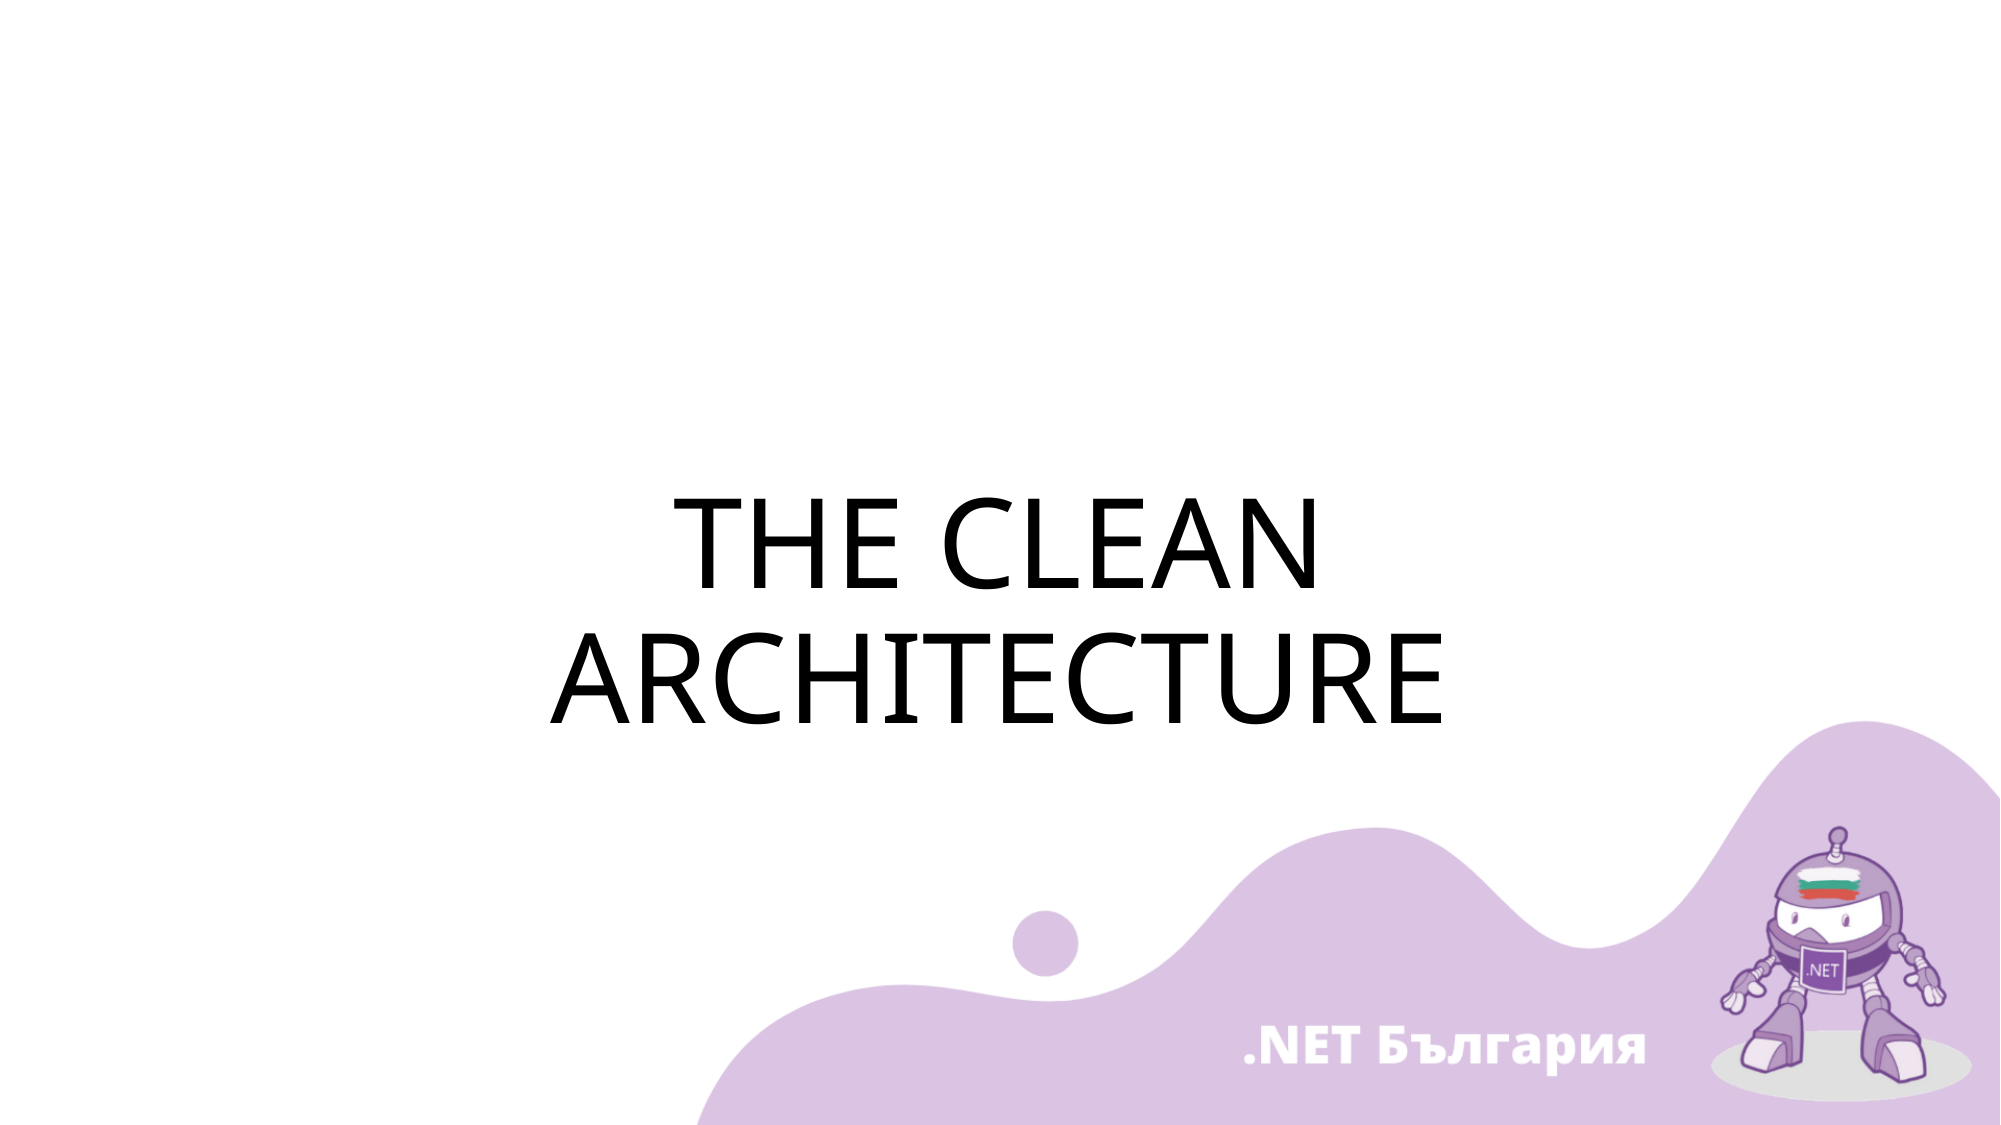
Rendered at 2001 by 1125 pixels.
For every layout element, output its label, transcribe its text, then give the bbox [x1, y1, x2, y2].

title THE CLEAN ARCHITECTURE [249, 366, 1750, 759]
